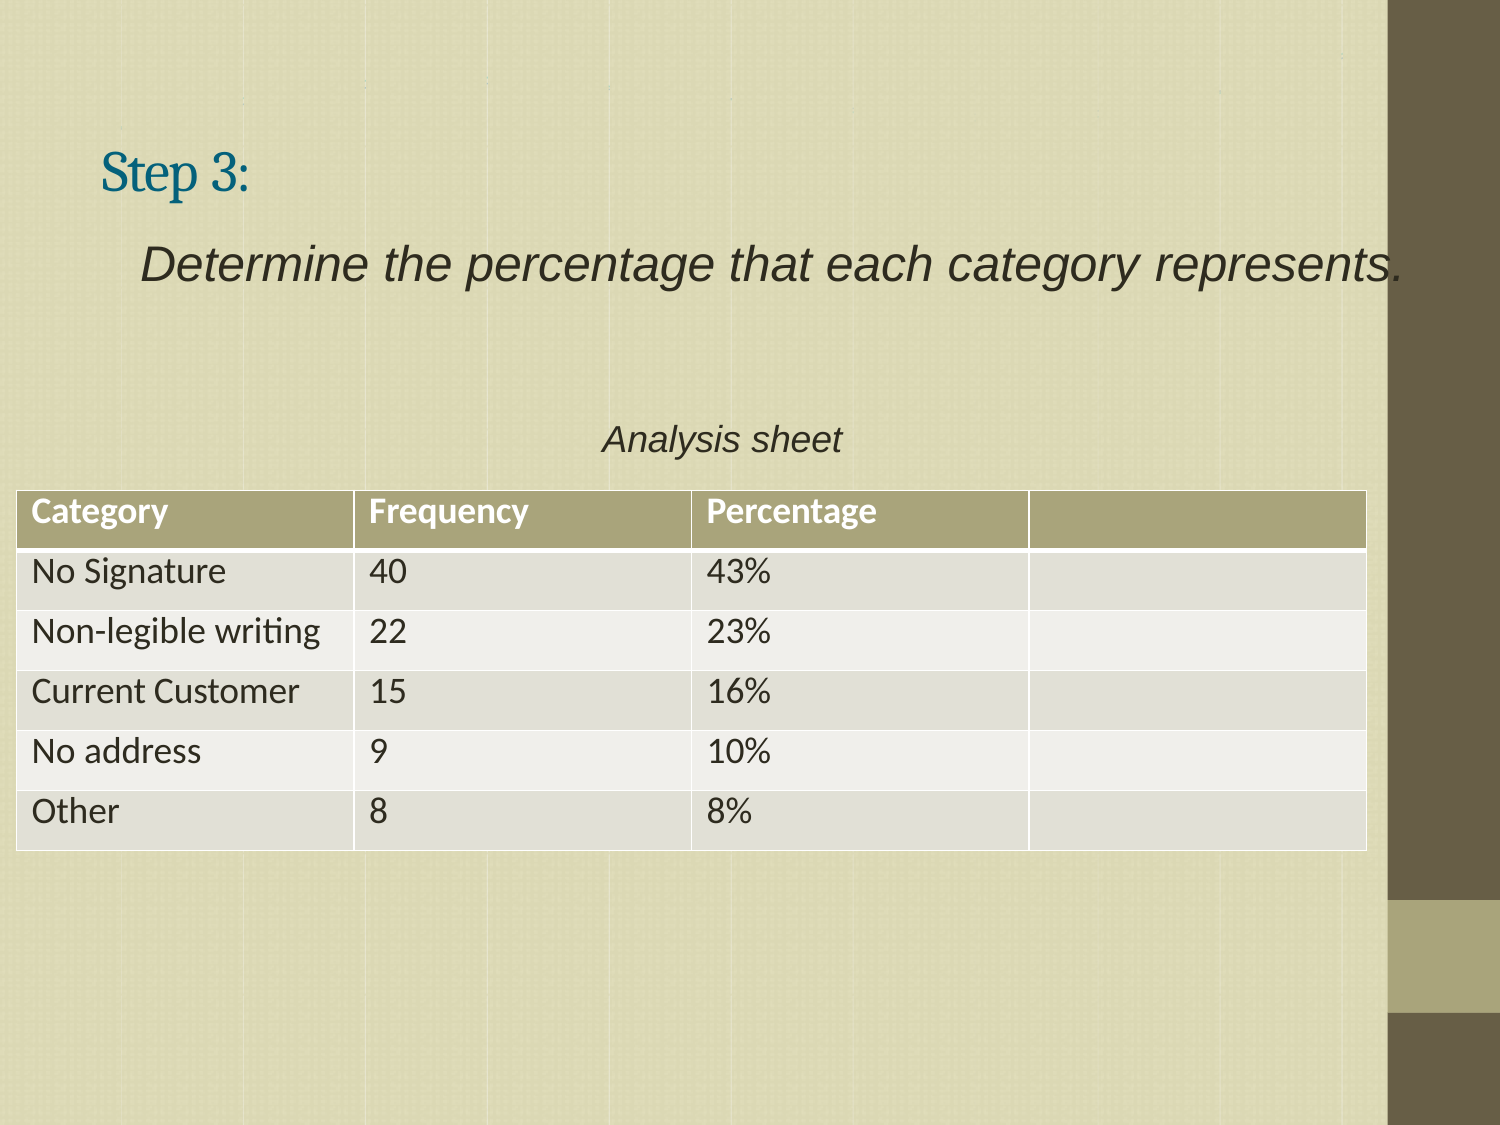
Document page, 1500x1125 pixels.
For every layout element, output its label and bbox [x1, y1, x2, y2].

text_box [0, 0, 1500, 1125]
